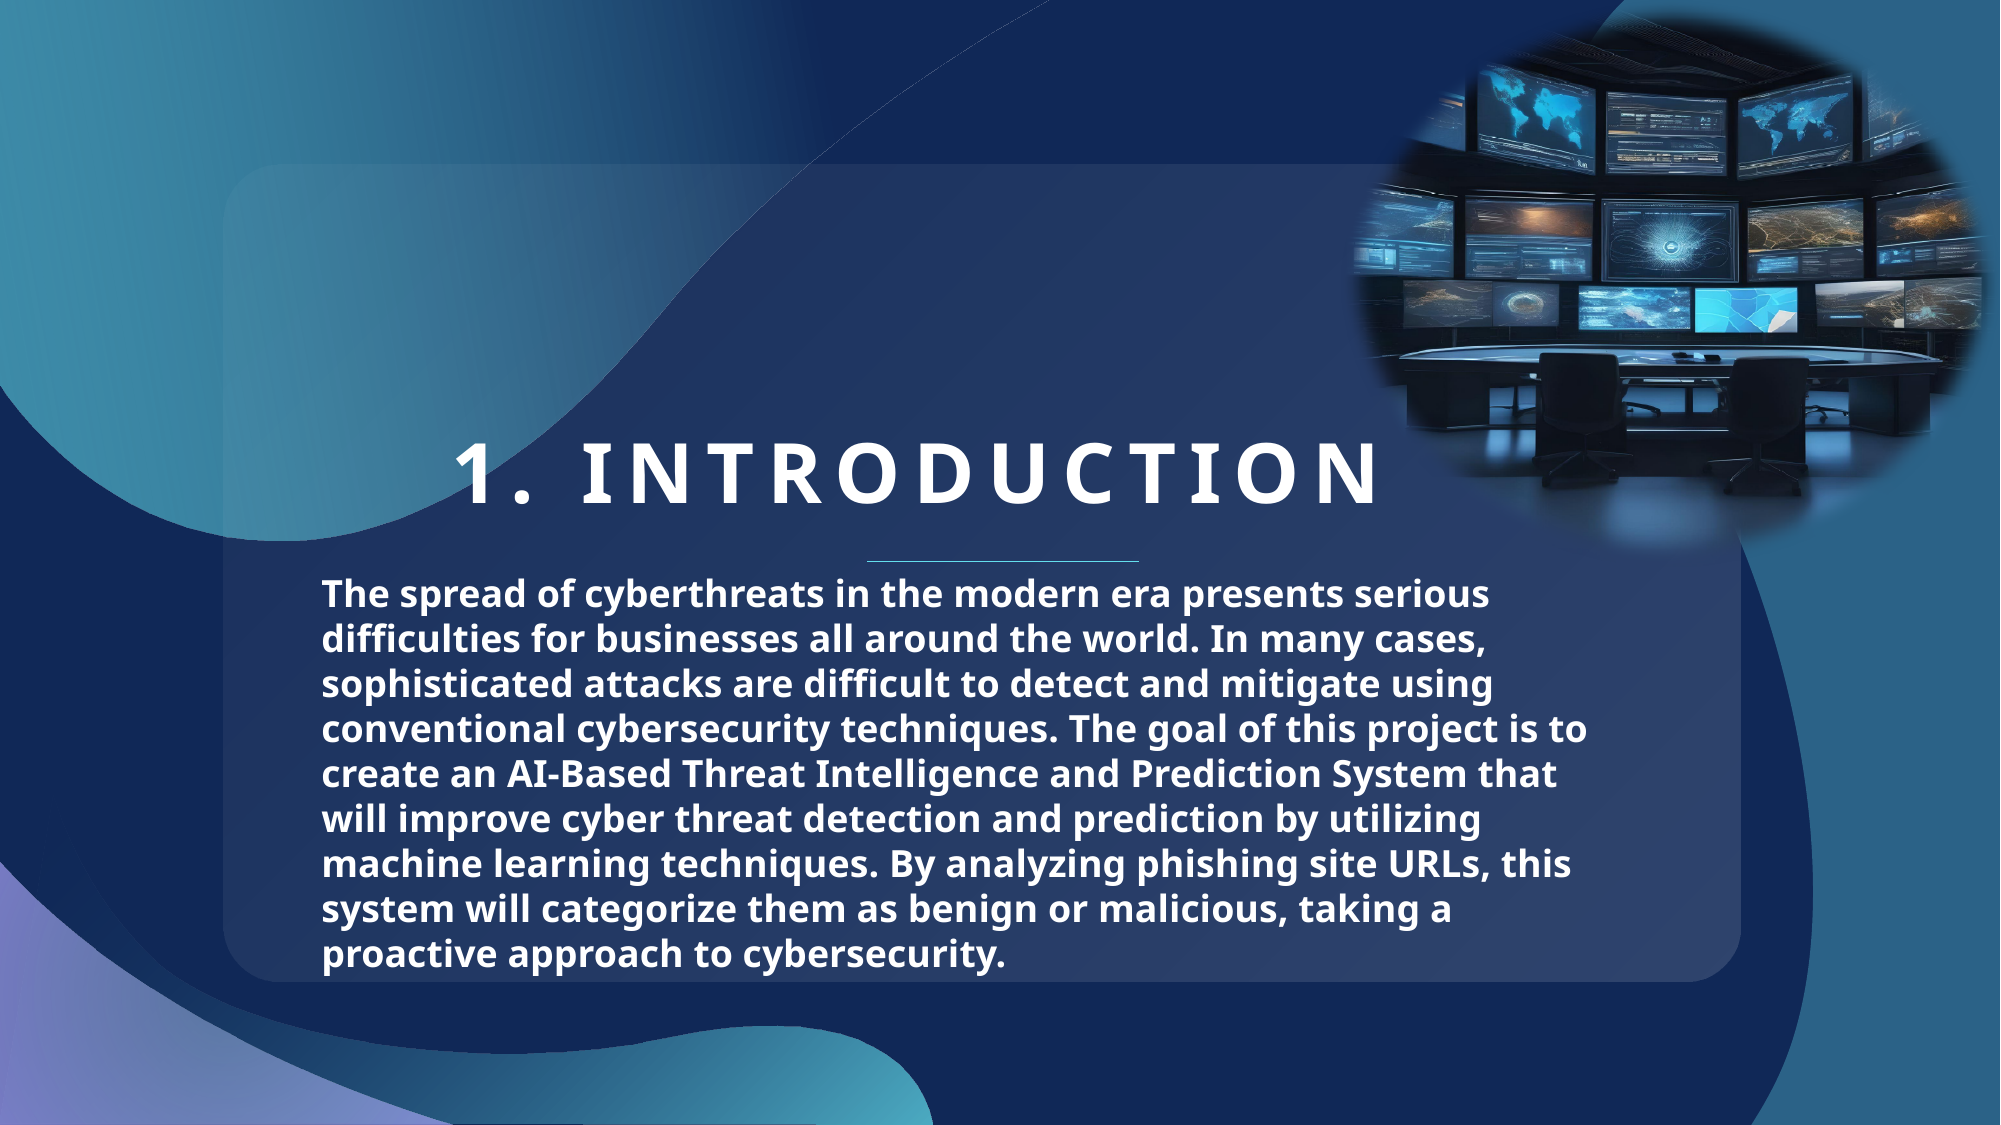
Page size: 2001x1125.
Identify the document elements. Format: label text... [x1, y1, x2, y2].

subtitle The spread of cyberthreats in the modern era presents serious difficulties for businesses all around the world. In many cases, sophisticated attacks are difficult to detect and mitigate using conventional cybersecurity techniques. The goal of this project is to create an AI-Based Threat Intelligence and Prediction System that will improve cyber threat detection and prediction by utilizing machine learning techniques. By analyzing phishing site URLs, this system will categorize them as benign or malicious, taking a proactive approach to cybersecurity. [306, 562, 1635, 791]
title 1. INTRODUCTION [281, 353, 1340, 530]
picture [1340, 0, 2000, 568]
